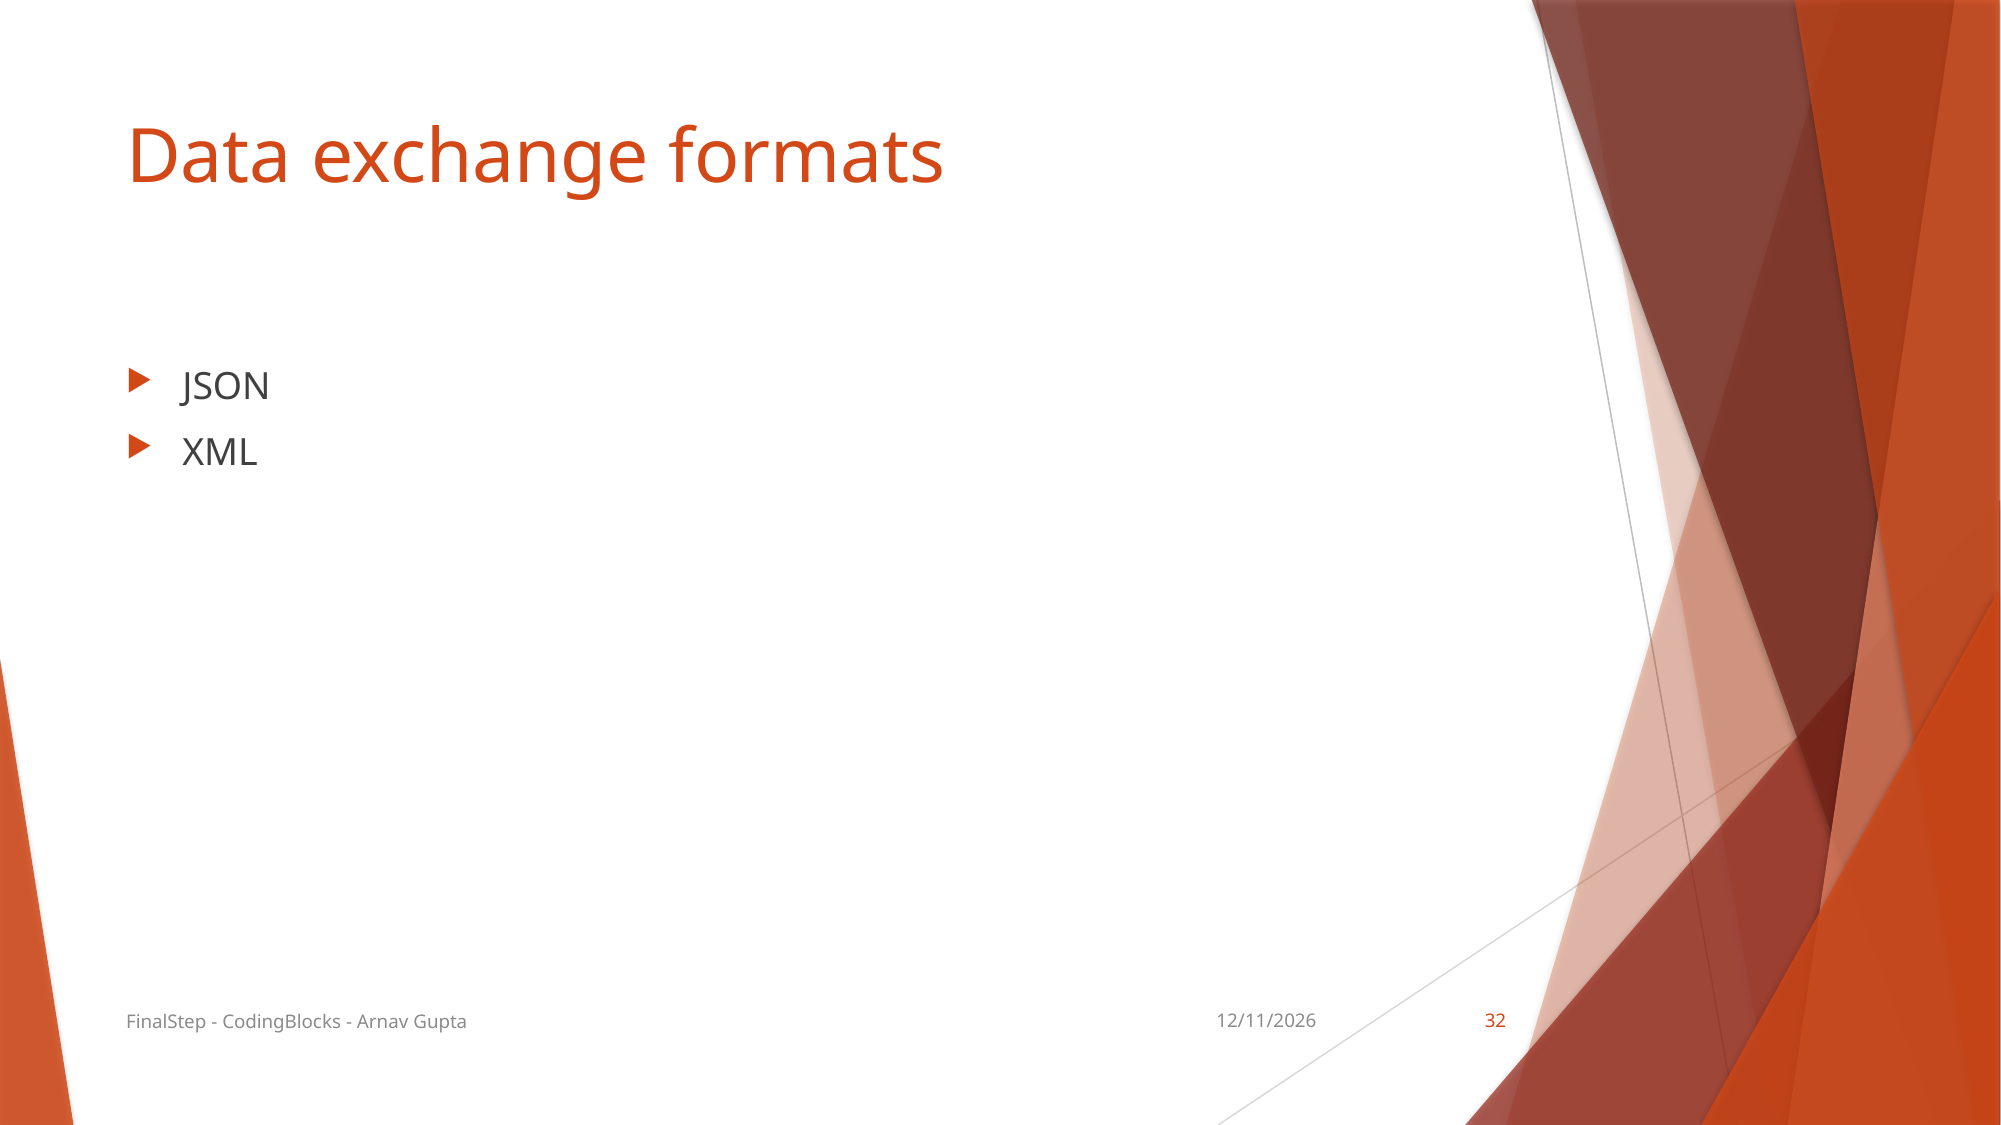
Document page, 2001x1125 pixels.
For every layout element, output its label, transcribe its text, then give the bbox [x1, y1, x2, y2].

footer FinalStep - CodingBlocks - Arnav Gupta [111, 991, 1145, 1051]
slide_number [1181, 991, 1332, 1051]
list JSON XML [111, 354, 1522, 992]
slide_number 32 [1409, 991, 1522, 1051]
title Data exchange formats [111, 99, 1522, 317]
